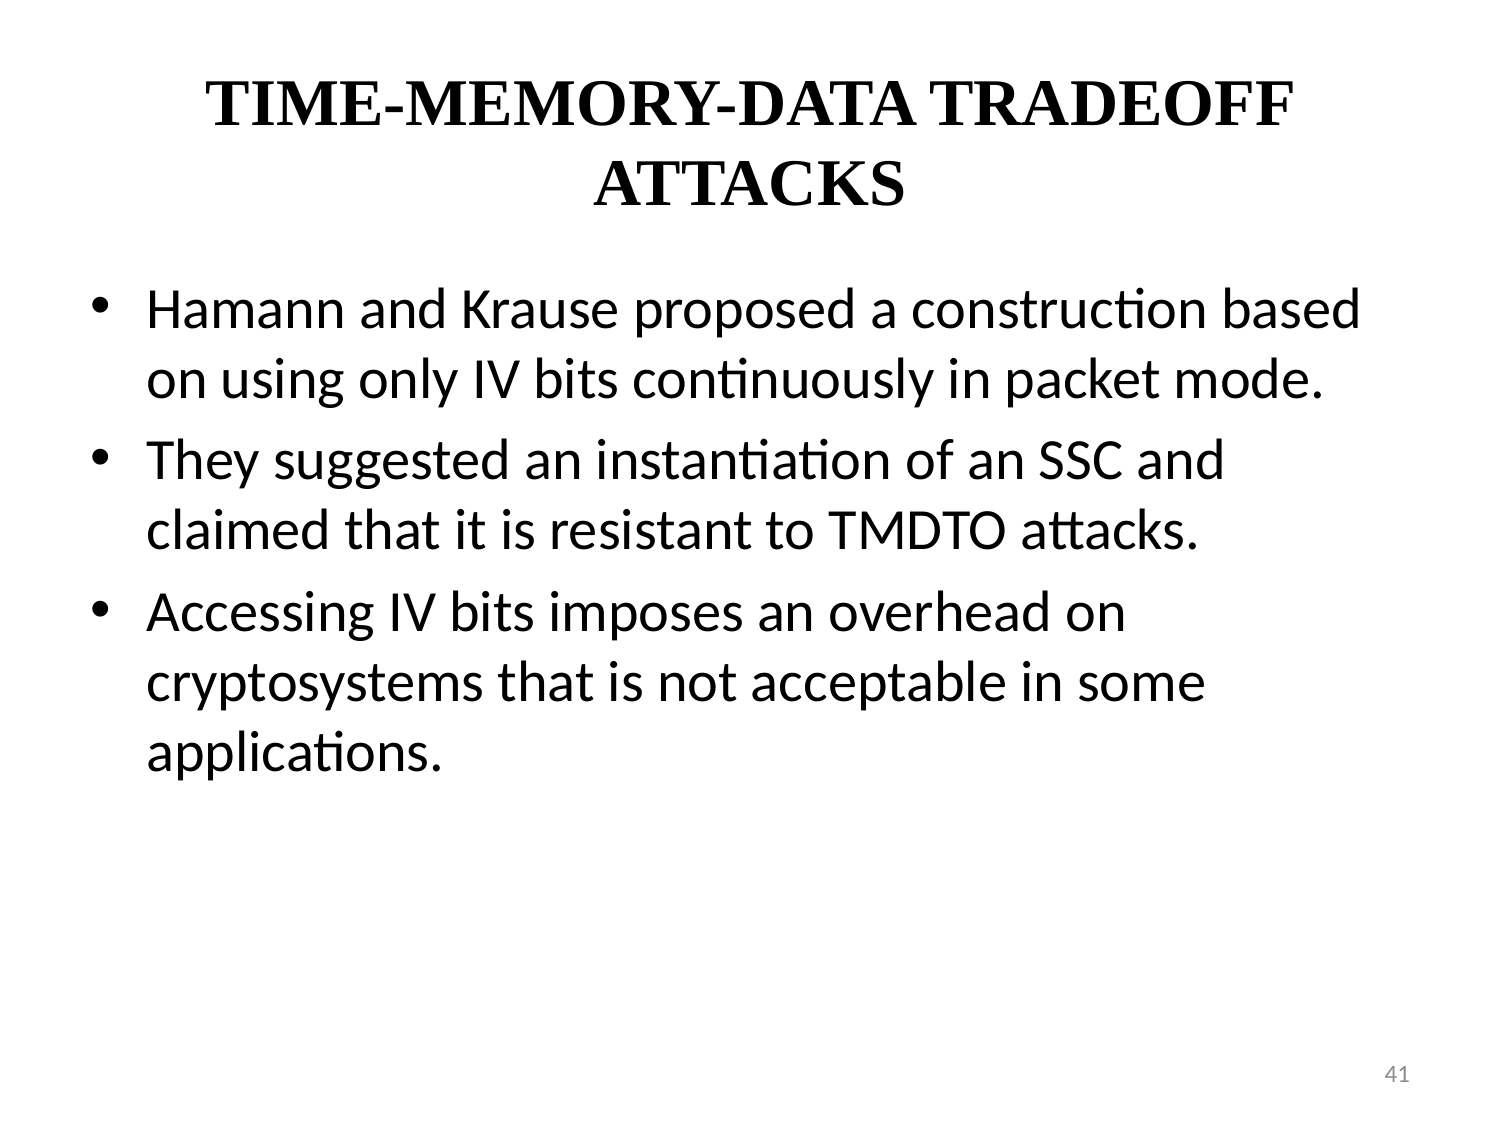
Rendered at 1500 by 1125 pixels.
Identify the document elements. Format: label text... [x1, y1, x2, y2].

slide_number 41 [1074, 1042, 1425, 1103]
list Hamann and Krause proposed a construction based on using only IV bits continuously in packet mode. They suggested an instantiation of an SSC and claimed that it is resistant to TMDTO attacks. Accessing IV bits imposes an overhead on cryptosystems that is not acceptable in some applications. [75, 262, 1425, 1005]
title time-memory-data tradeoff attacks [75, 45, 1425, 233]
